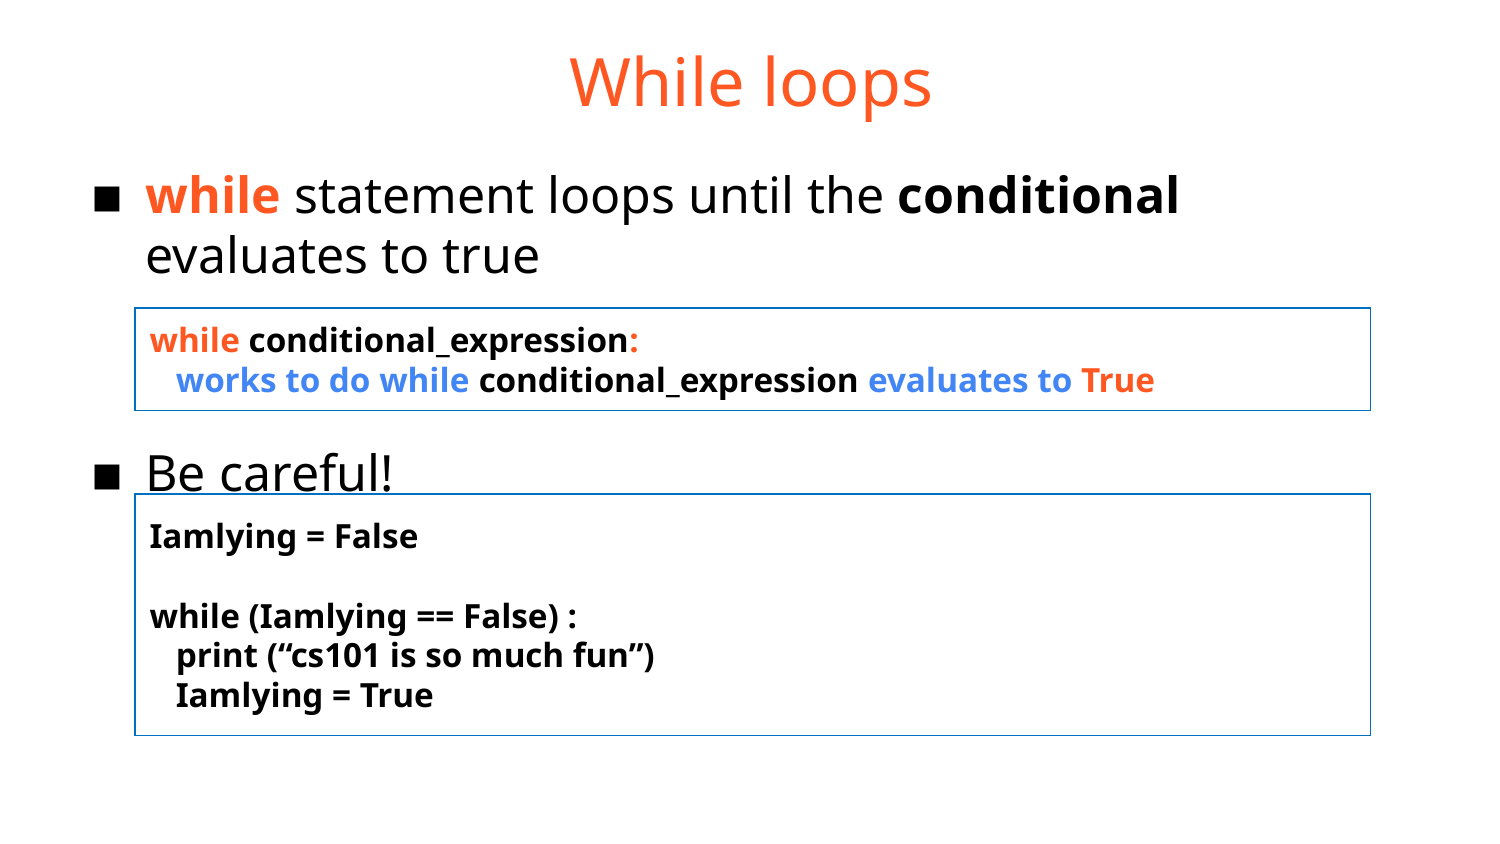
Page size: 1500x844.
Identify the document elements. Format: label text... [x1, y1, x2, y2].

text_box while conditional_expression: works to do while conditional_expression evaluates to True [134, 307, 1371, 411]
text_box While loops [76, 32, 1427, 128]
text_box while statement loops until the conditional evaluates to true Be careful! [74, 156, 1425, 812]
text_box Iamlying = False while (Iamlying == False) : print (“cs101 is so much fun”) Iamlying = True [134, 493, 1371, 736]
